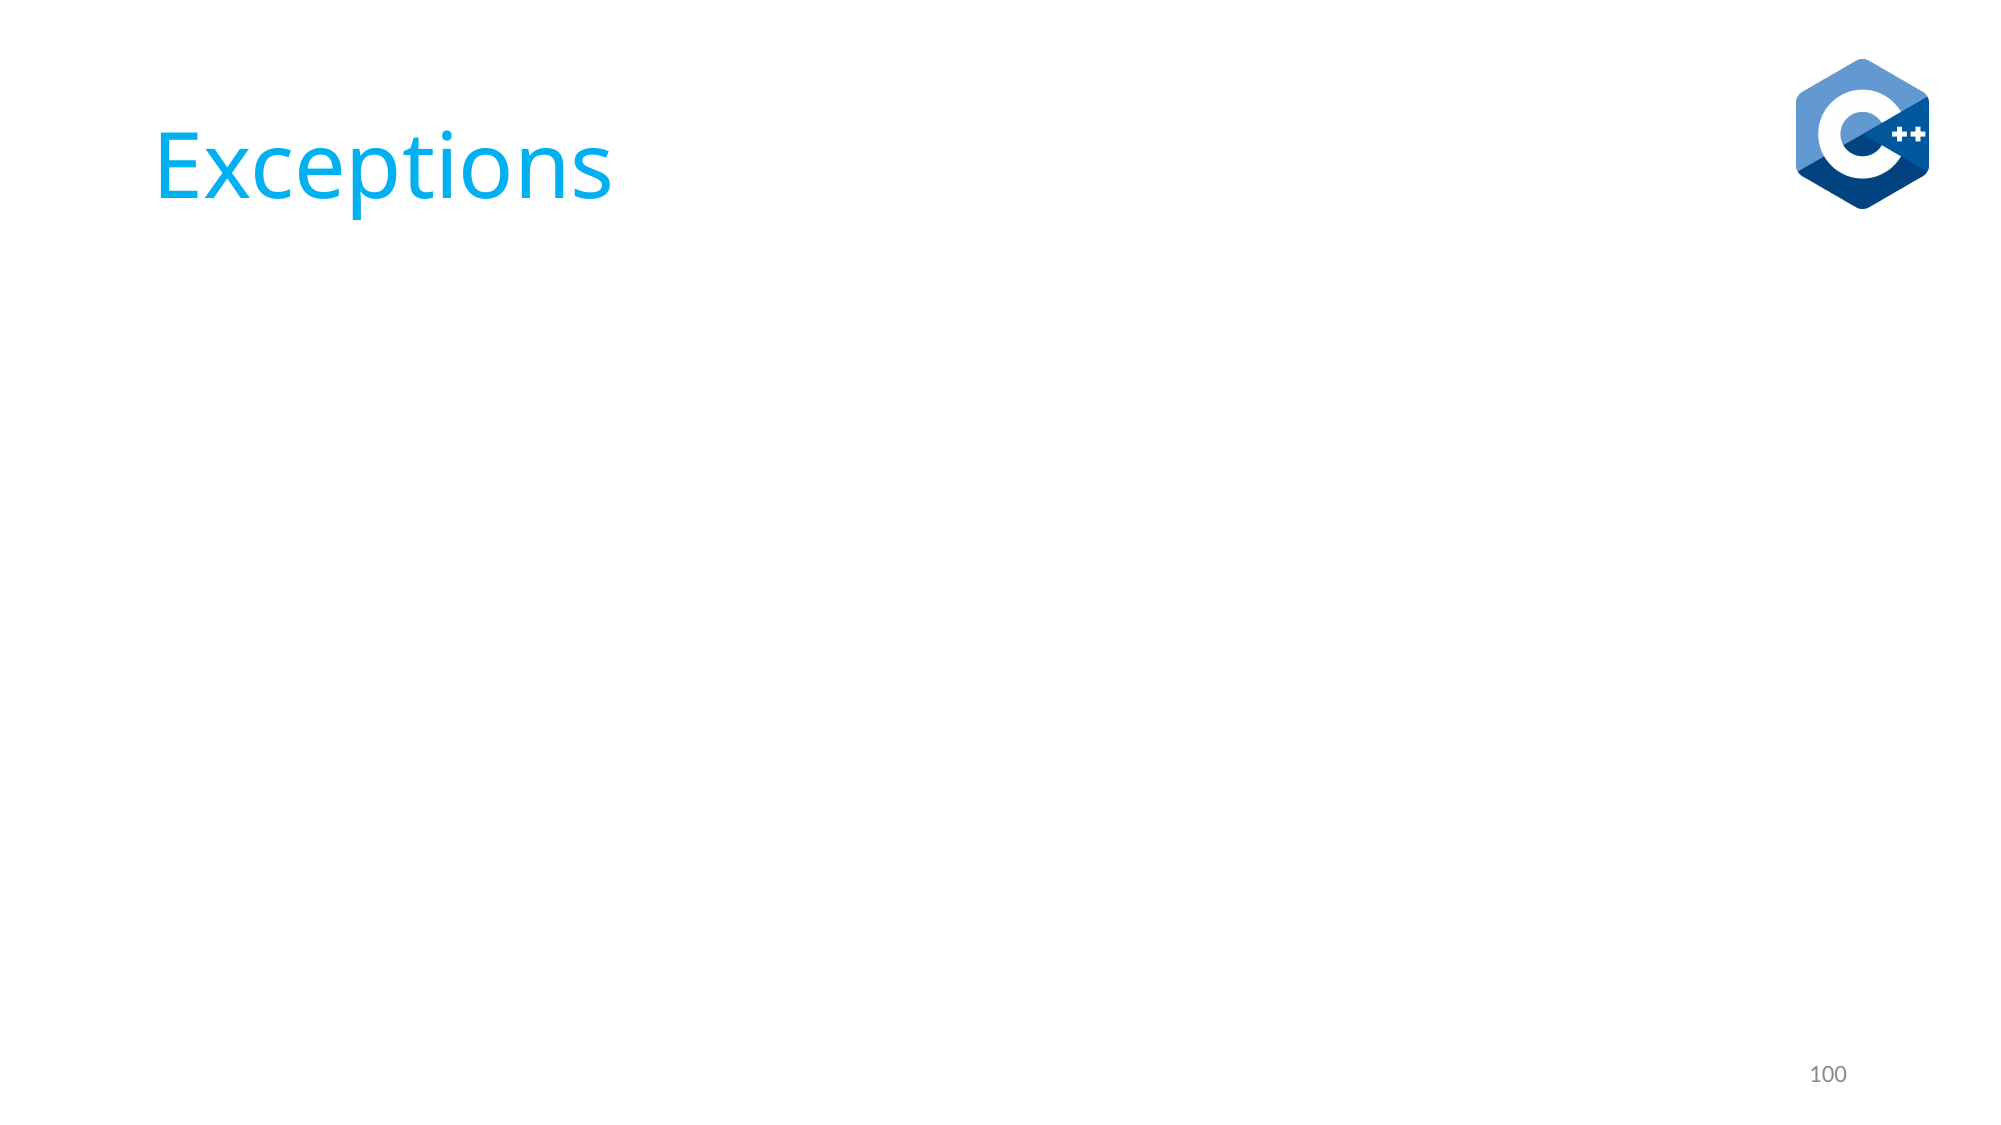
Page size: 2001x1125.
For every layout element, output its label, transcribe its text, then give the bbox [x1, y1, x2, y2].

picture [1796, 59, 1929, 209]
slide_number 100 [1412, 1042, 1863, 1103]
title Exceptions [137, 59, 1863, 278]
